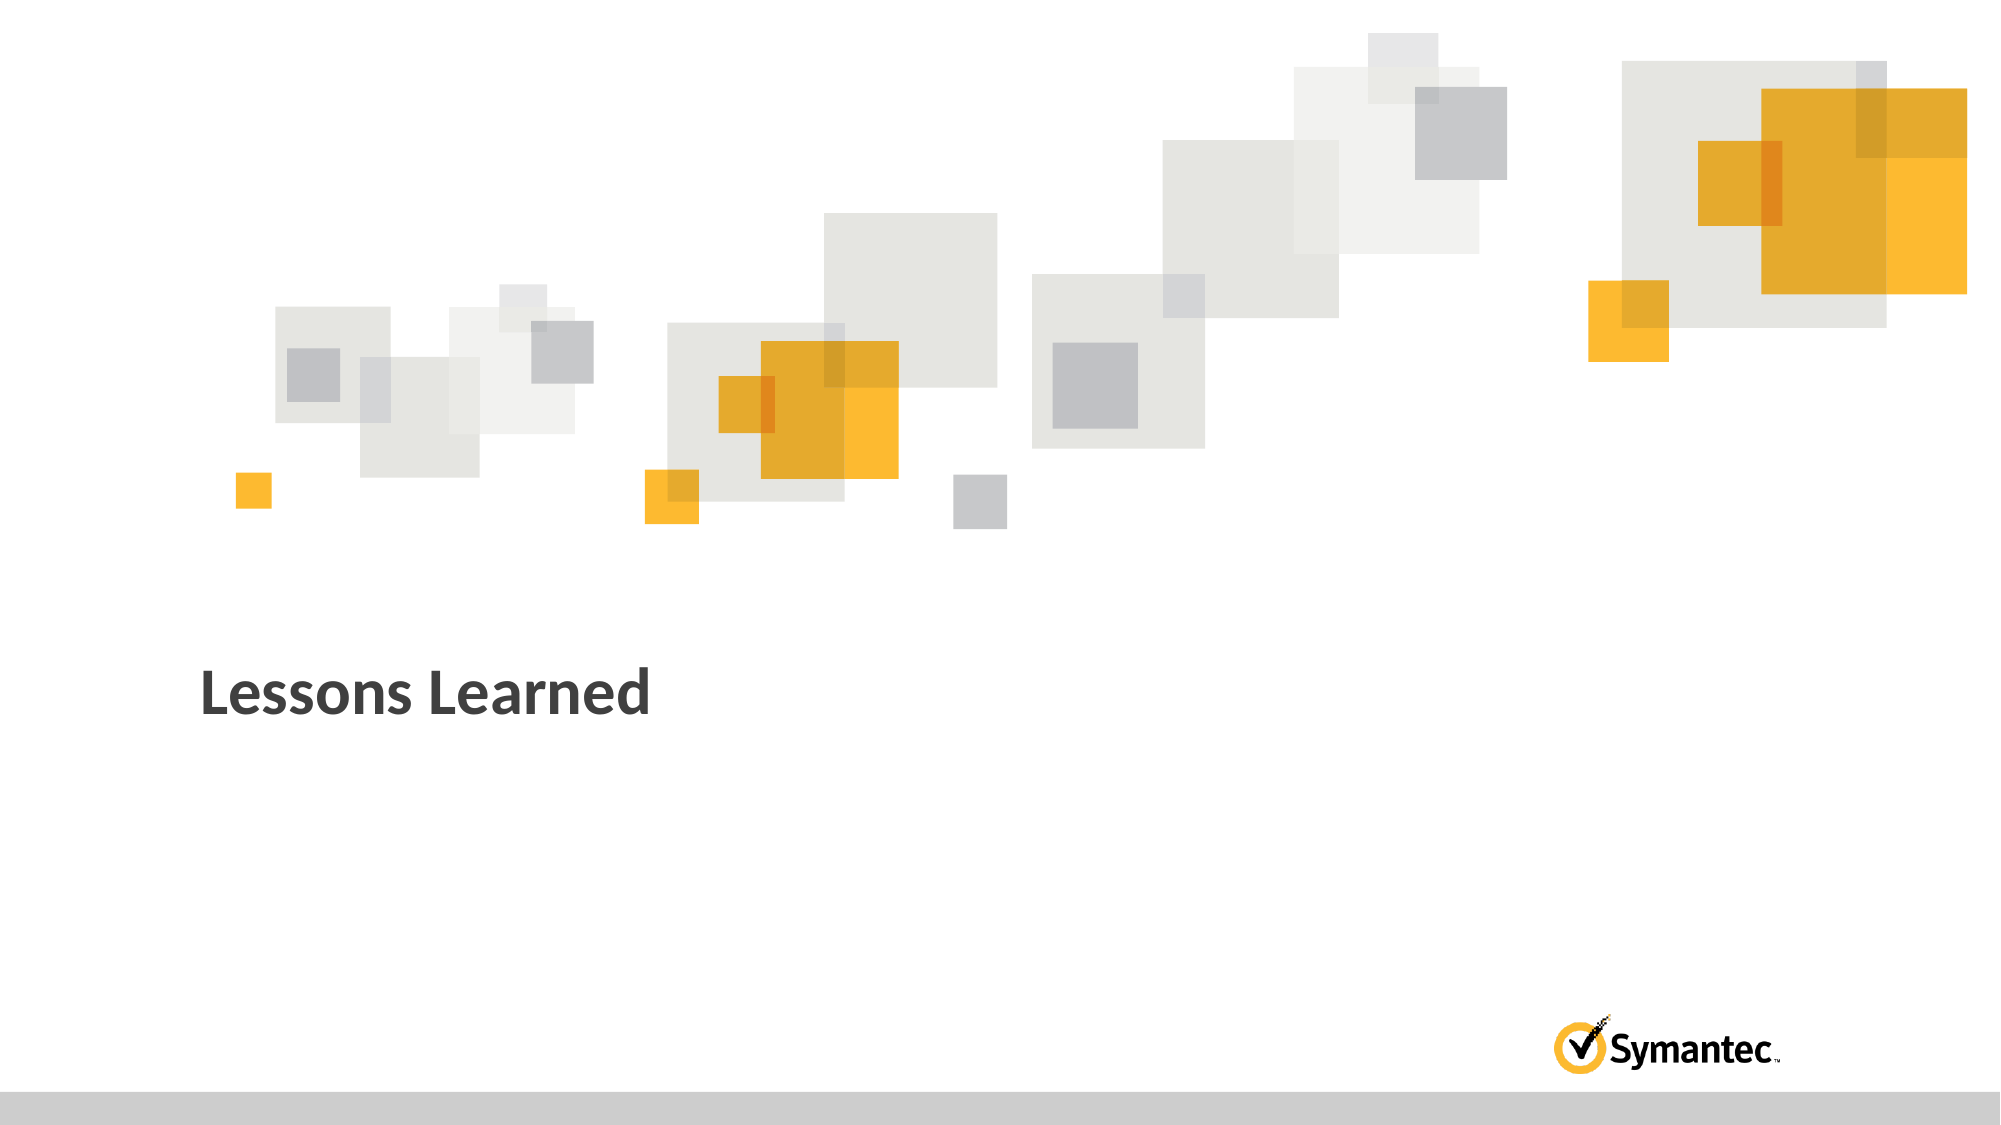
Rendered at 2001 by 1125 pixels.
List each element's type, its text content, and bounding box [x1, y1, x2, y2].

picture [1554, 1014, 1780, 1074]
title Lessons Learned [200, 525, 1800, 729]
